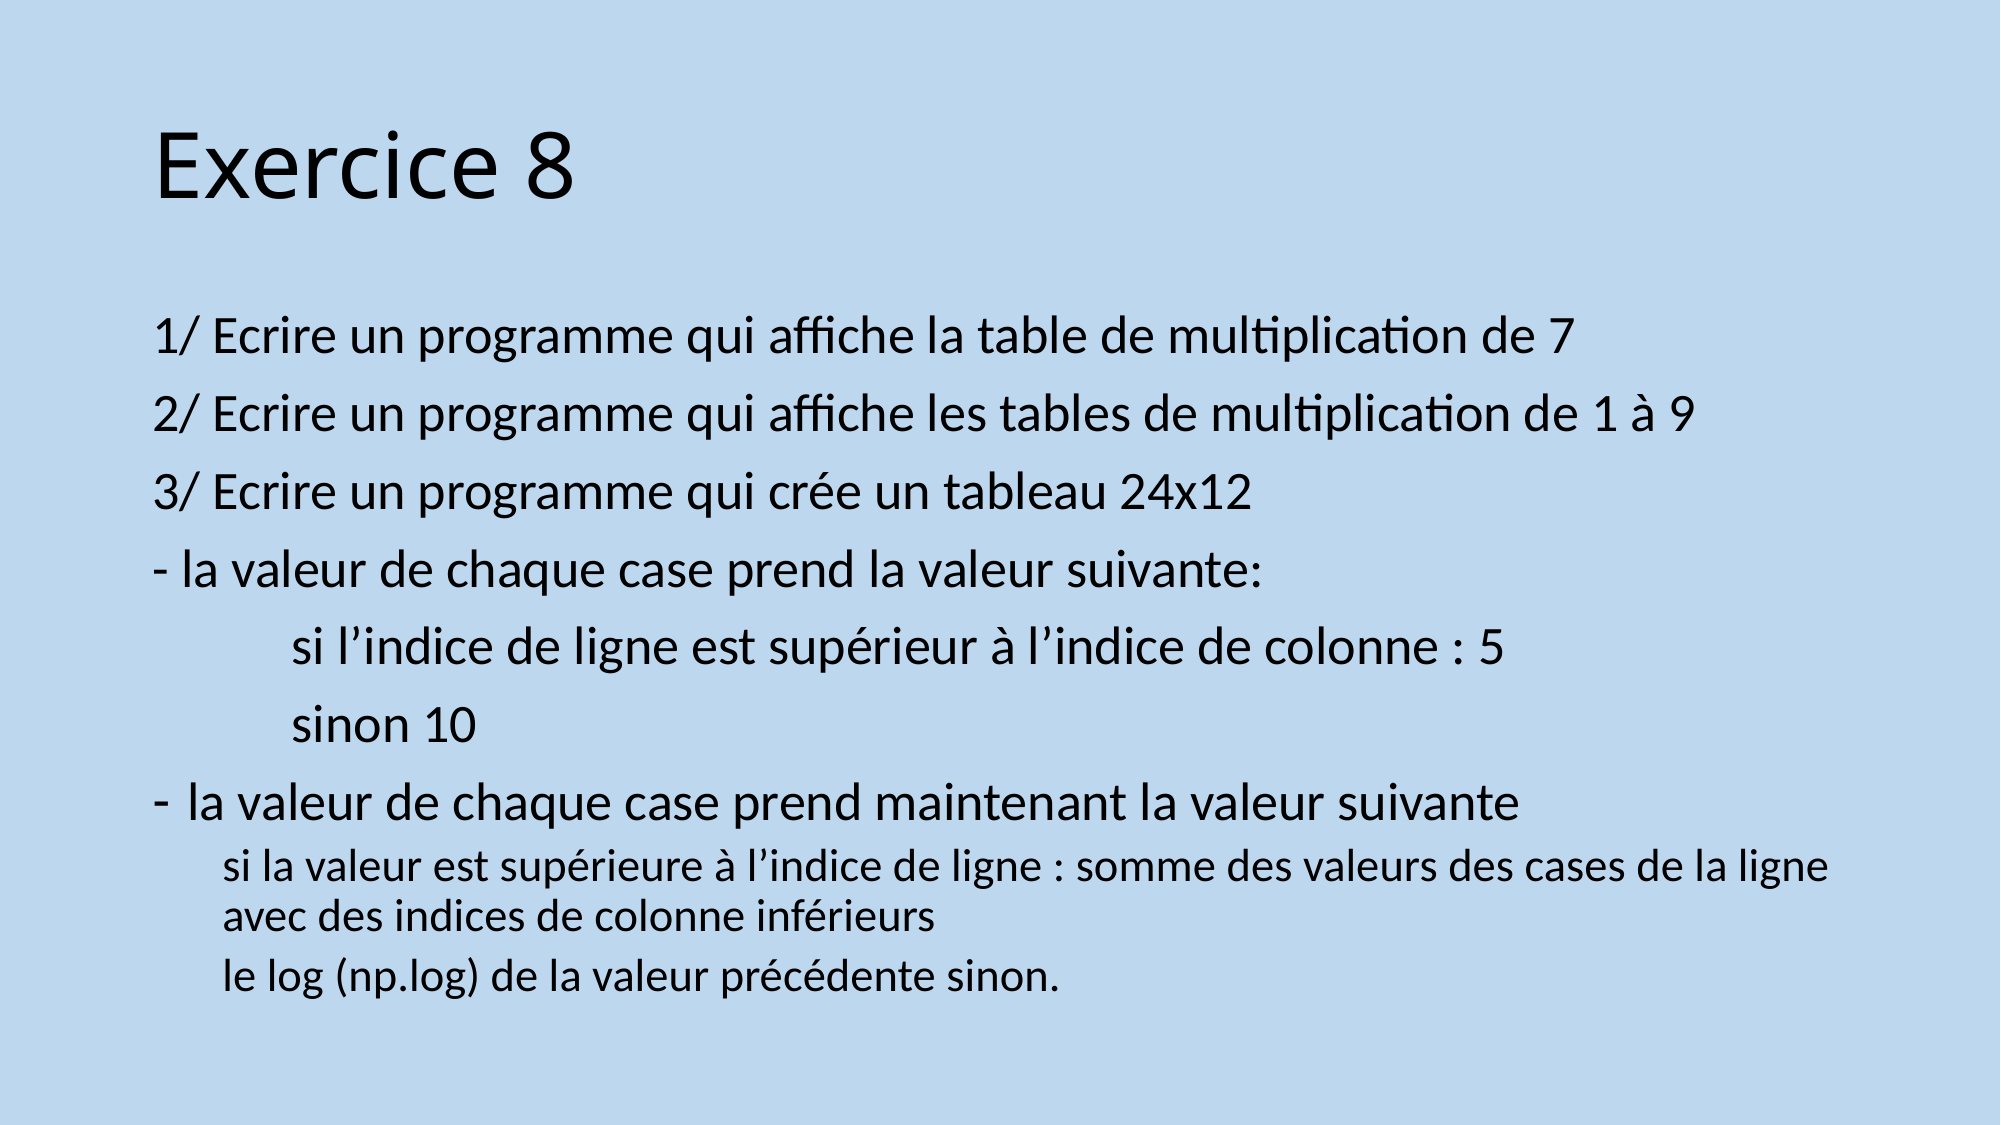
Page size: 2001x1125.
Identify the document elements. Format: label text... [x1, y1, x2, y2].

list 1/ Ecrire un programme qui affiche la table de multiplication de 7 2/ Ecrire un programme qui affiche les tables de multiplication de 1 à 9 3/ Ecrire un programme qui crée un tableau 24x12 - la valeur de chaque case prend la valeur suivante: si l’indice de ligne est supérieur à l’indice de colonne : 5 sinon 10 la valeur de chaque case prend maintenant la valeur suivante si la valeur est supérieure à l’indice de ligne : somme des valeurs des cases de la ligne avec des indices de colonne inférieurs le log (np.log) de la valeur précédente sinon. [137, 299, 1863, 1014]
title Exercice 8 [137, 59, 1863, 278]
